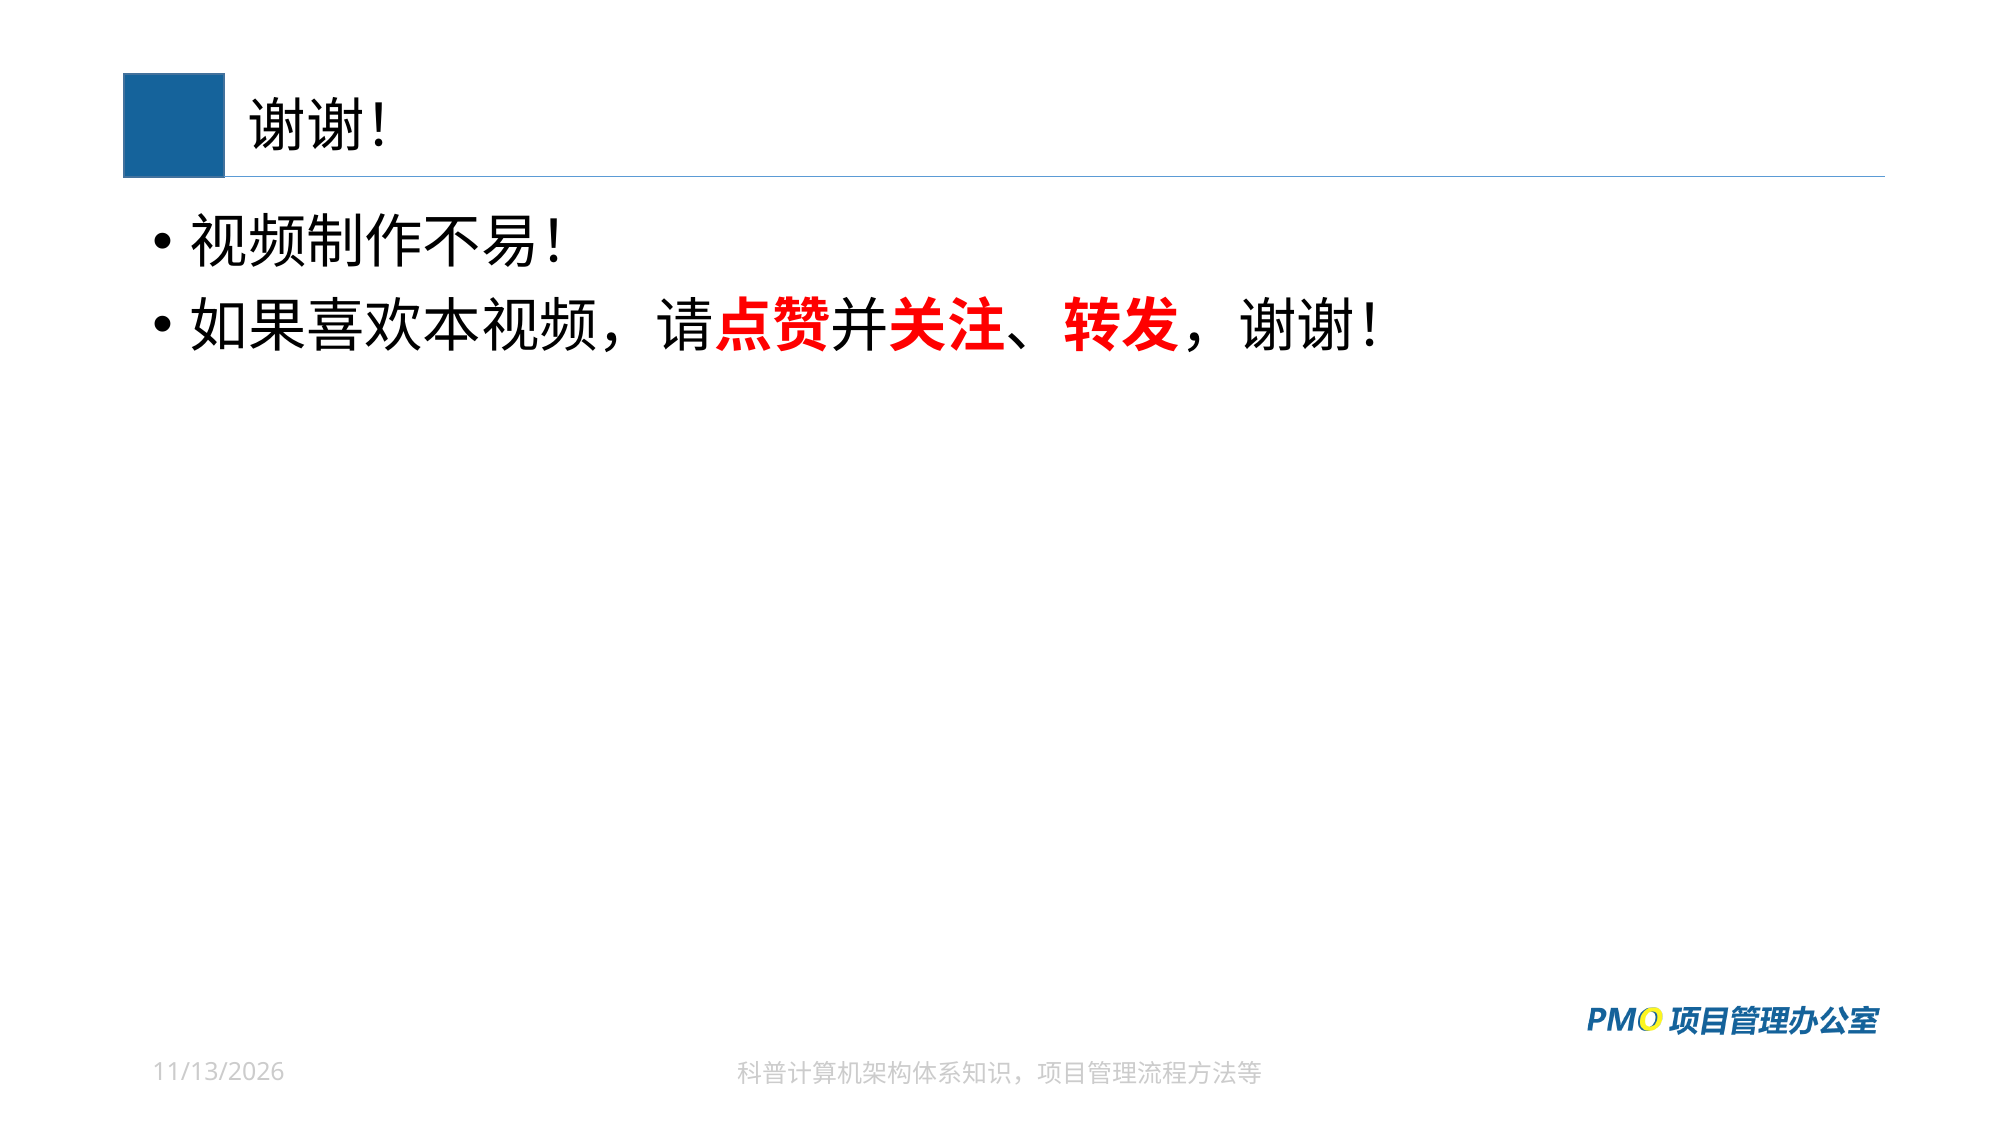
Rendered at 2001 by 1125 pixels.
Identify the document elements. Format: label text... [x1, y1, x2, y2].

footer 科普计算机架构体系知识，项目管理流程方法等 [662, 1042, 1338, 1103]
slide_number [137, 1042, 588, 1103]
picture [1578, 993, 1885, 1043]
title 谢谢！ [224, 75, 1863, 180]
list 视频制作不易！ 如果喜欢本视频，请点赞并关注、转发，谢谢！ [137, 204, 1863, 919]
